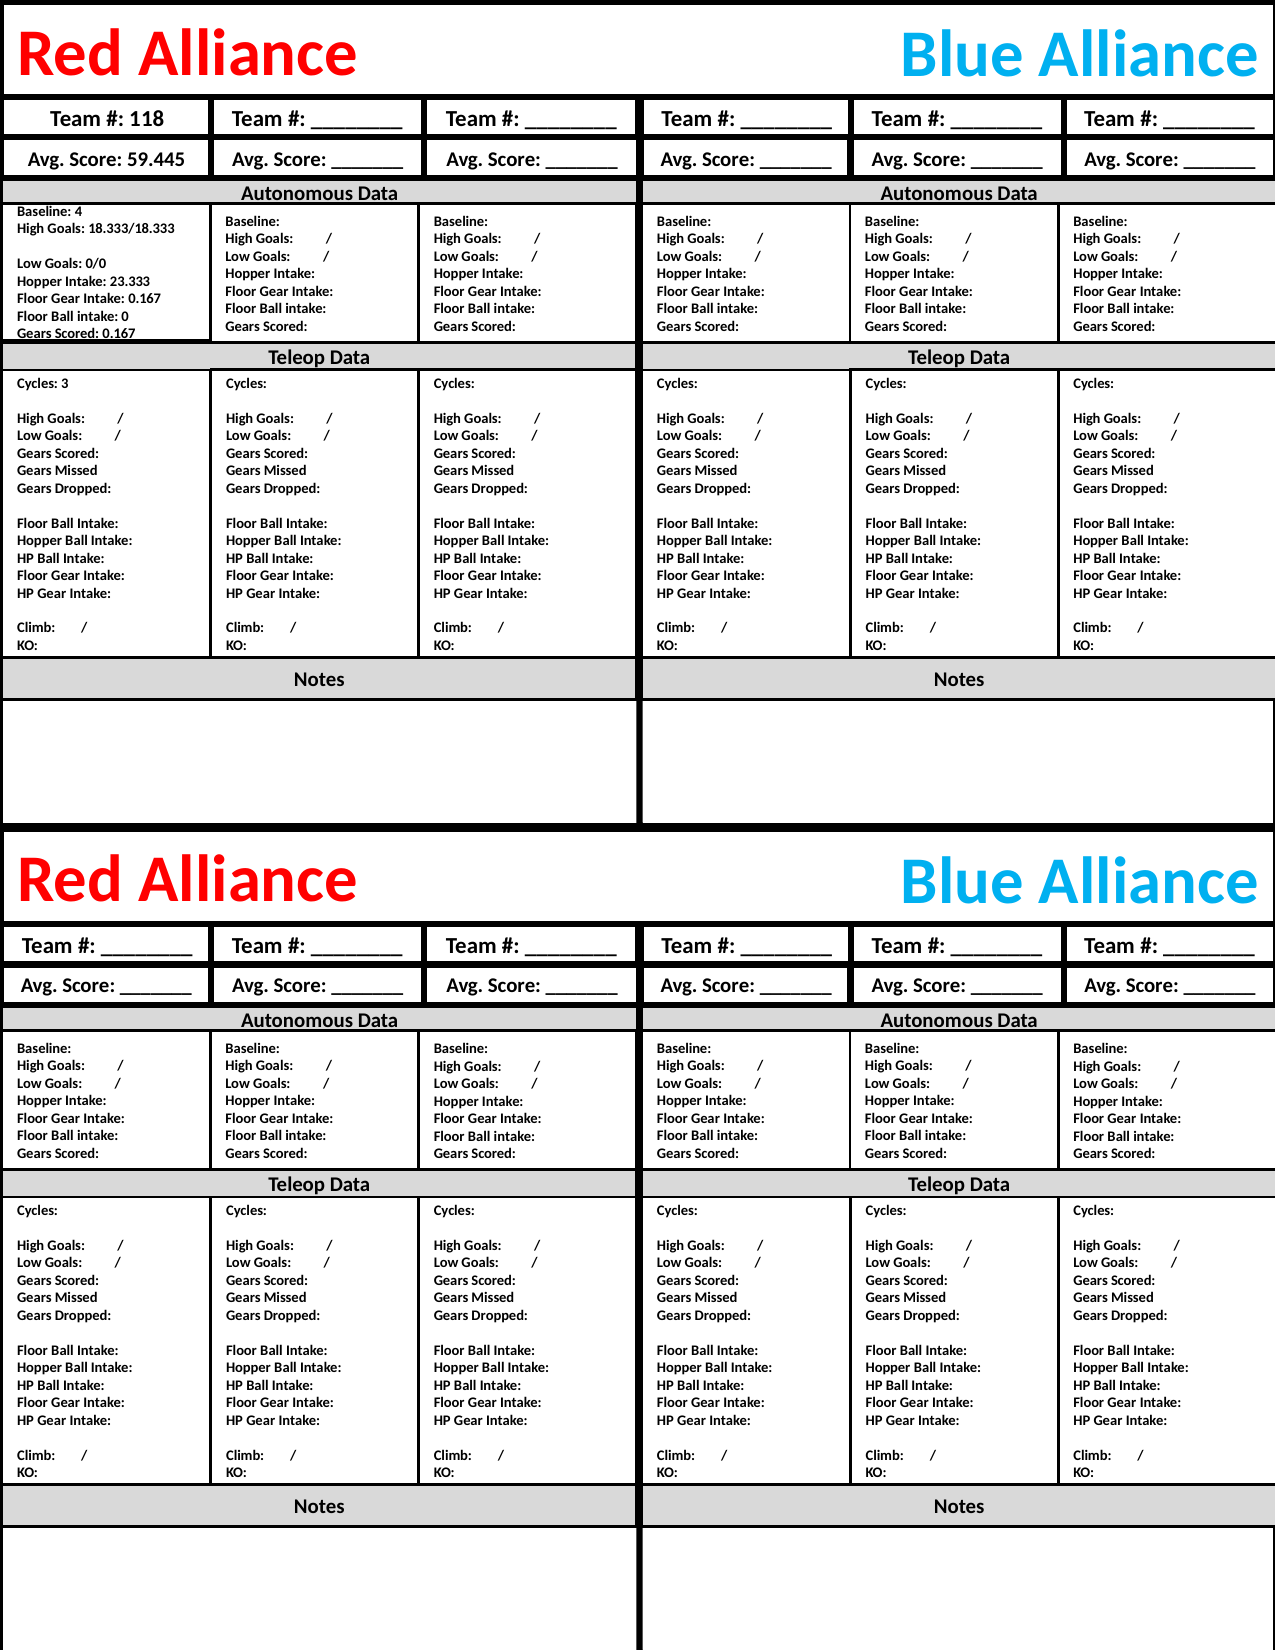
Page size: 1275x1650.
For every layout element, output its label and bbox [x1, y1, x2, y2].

text_box [0, 0, 1275, 826]
text_box [0, 826, 1275, 1650]
